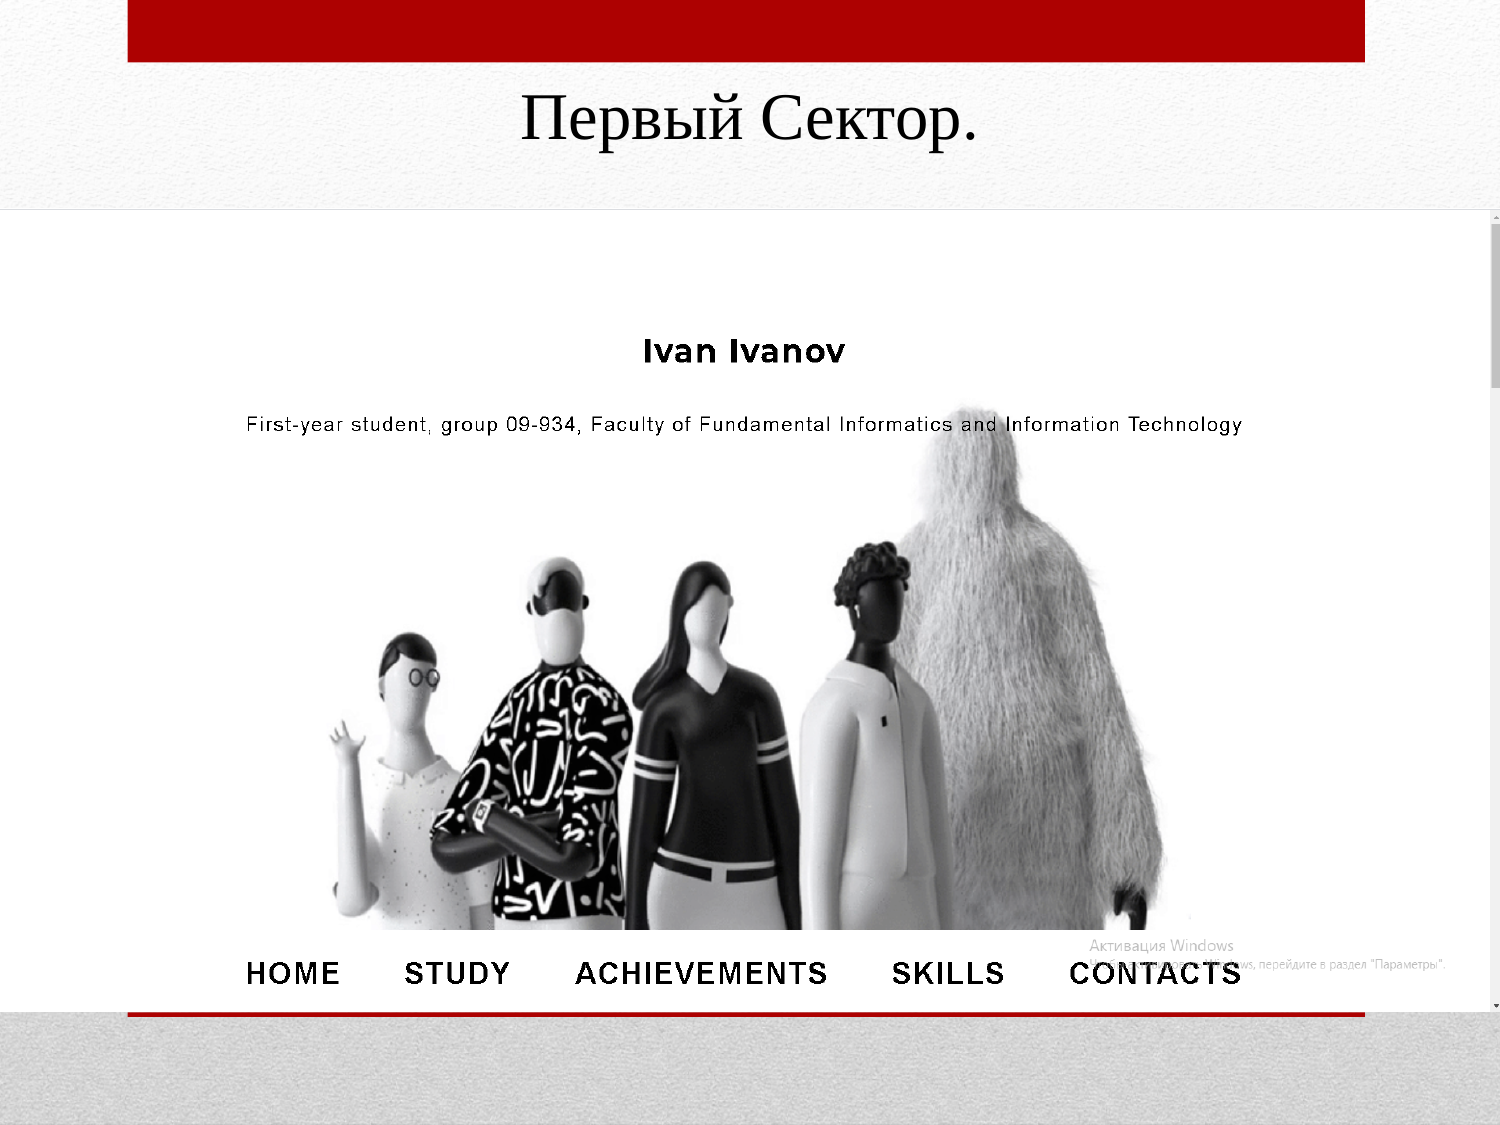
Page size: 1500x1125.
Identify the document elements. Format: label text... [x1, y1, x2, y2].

picture [0, 207, 1500, 1013]
text_box Первый Сектор. [301, 65, 1199, 161]
